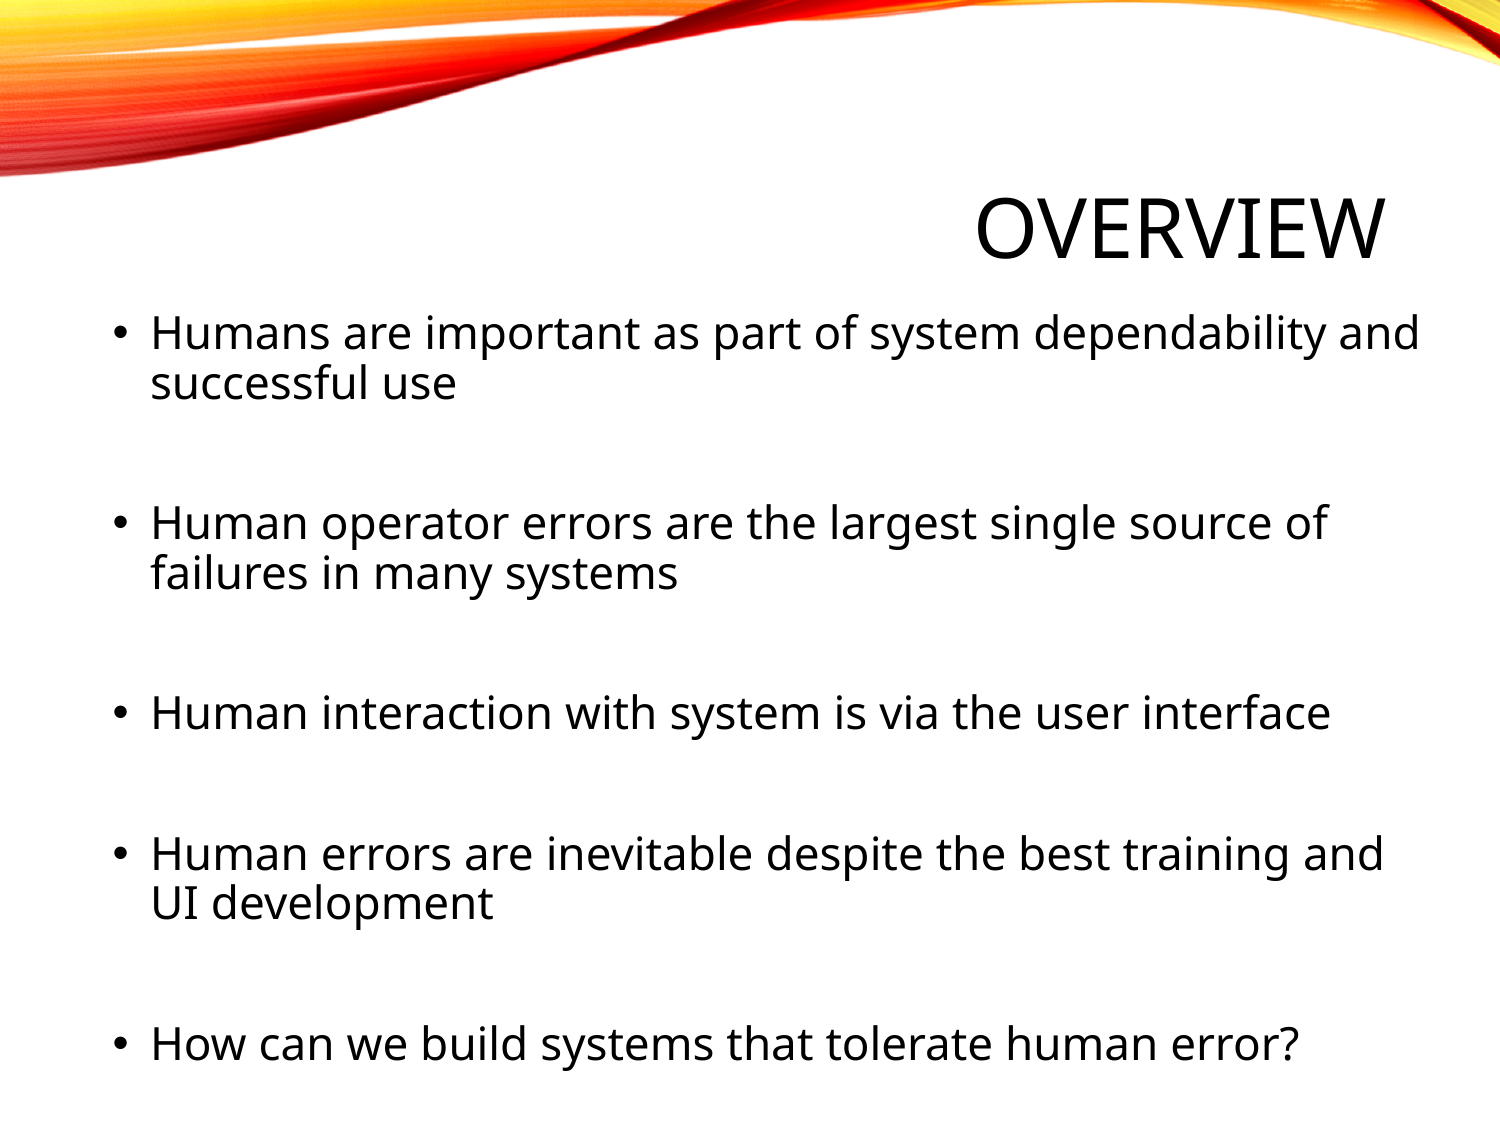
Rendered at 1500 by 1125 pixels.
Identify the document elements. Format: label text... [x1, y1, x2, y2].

title Overview [356, 125, 1403, 302]
list Humans are important as part of system dependability and successful use Human operator errors are the largest single source of failures in many systems Human interaction with system is via the user interface Human errors are inevitable despite the best training and UI development How can we build systems that tolerate human error? [97, 302, 1459, 1083]
picture [0, 0, 1500, 178]
